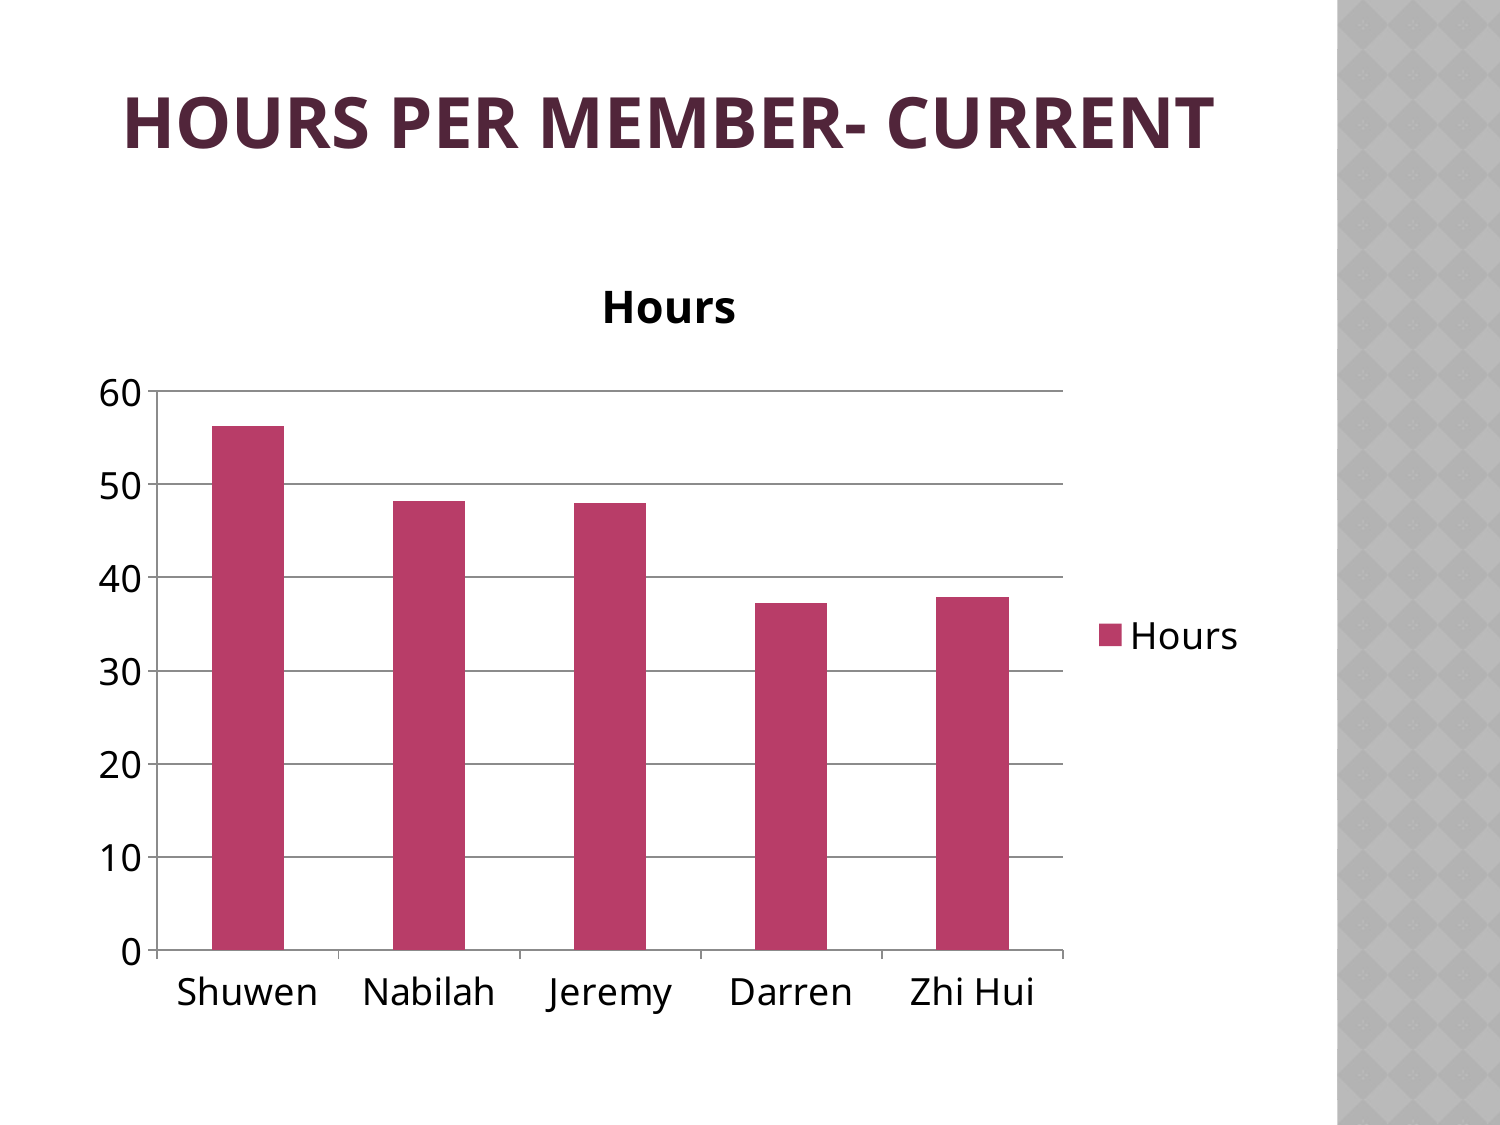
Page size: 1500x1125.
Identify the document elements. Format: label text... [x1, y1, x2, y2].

title HOURS PER MEMBER- Current [75, 0, 1263, 163]
chart [74, 237, 1263, 1033]
